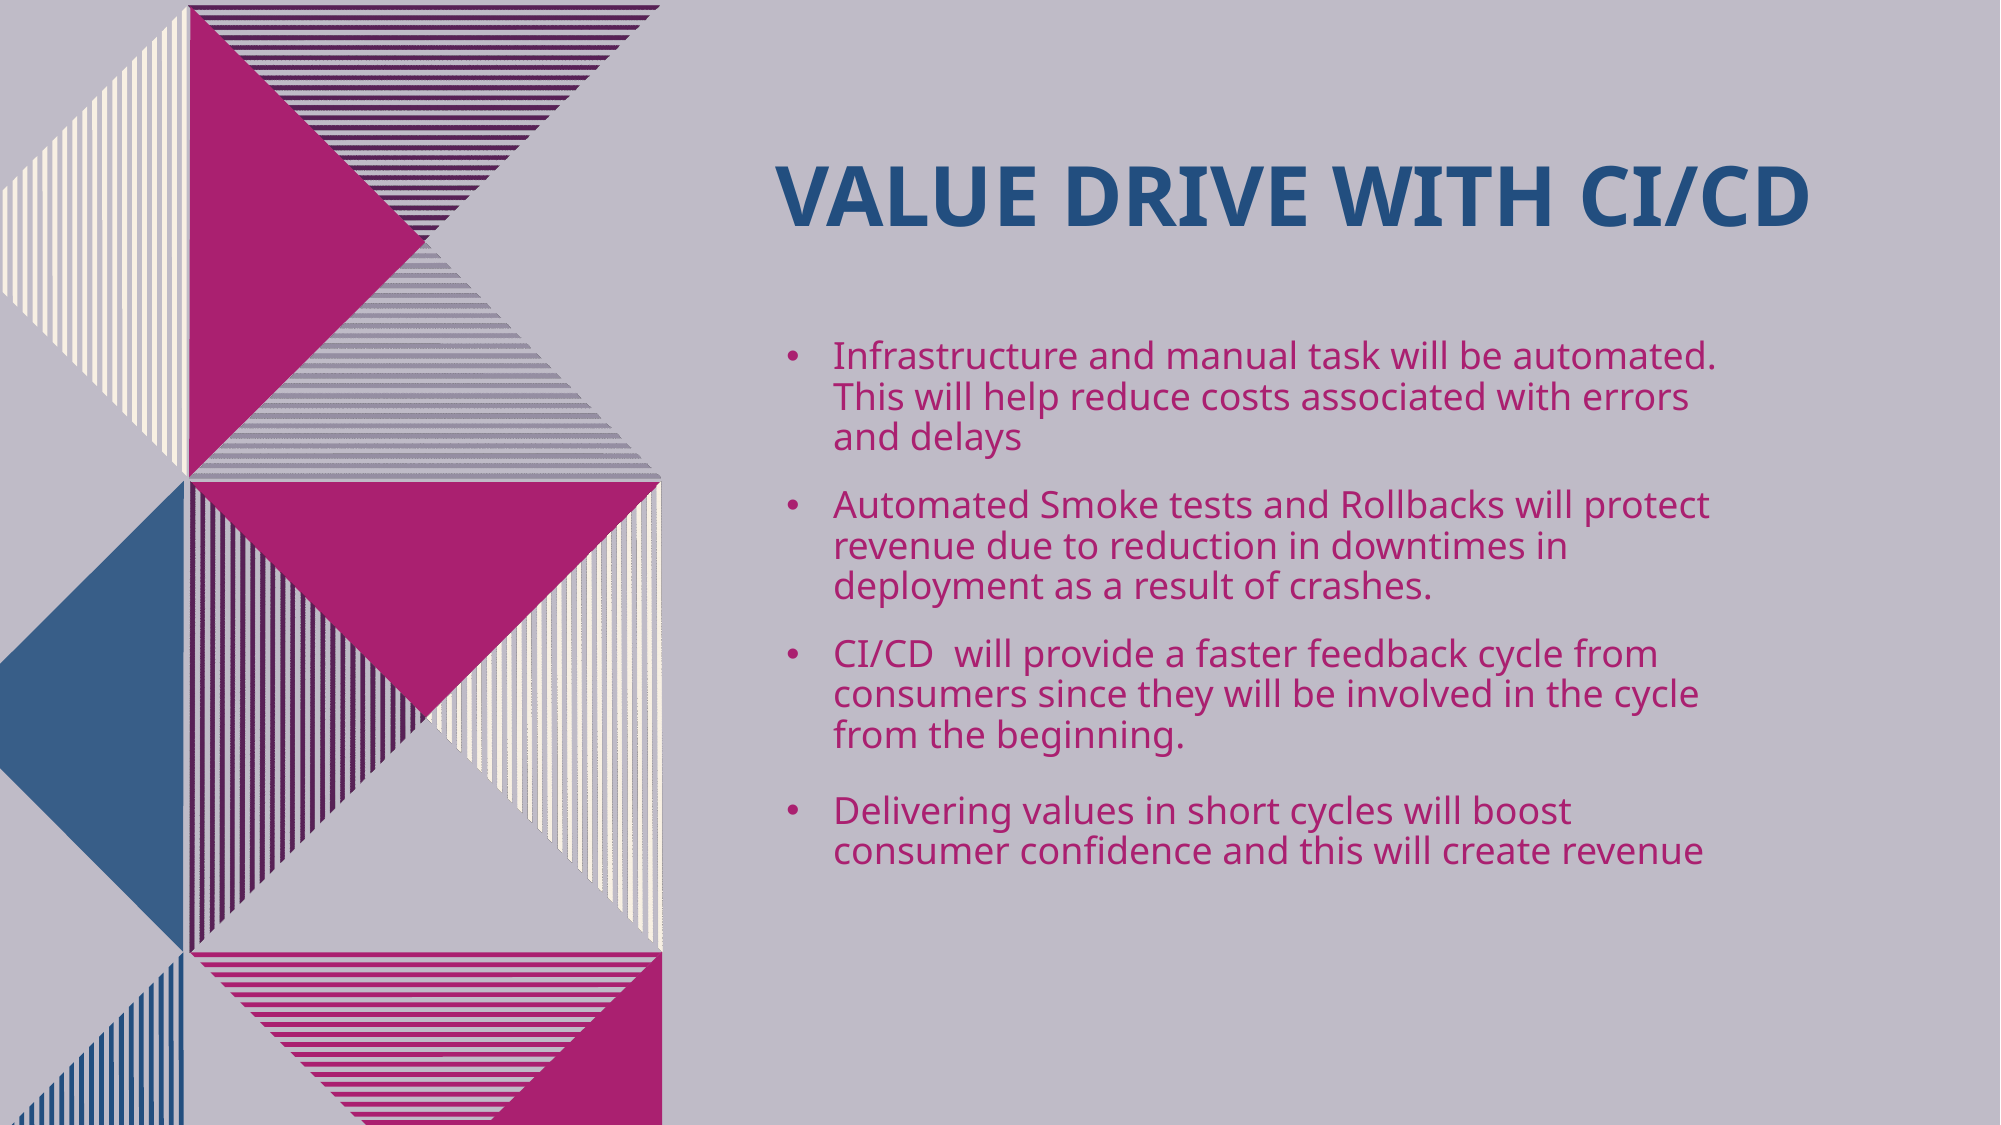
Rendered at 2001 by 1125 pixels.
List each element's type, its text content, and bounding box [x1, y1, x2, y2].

text_box Automated Smoke tests and Rollbacks will protect revenue due to reduction in downtimes in deployment as a result of crashes. [621, 478, 1772, 599]
list Infrastructure and manual task will be automated. This will help reduce costs associated with errors and delays [621, 329, 1772, 450]
picture [190, 242, 660, 482]
picture [188, 0, 659, 240]
picture [184, 481, 425, 953]
text_box CI/CD will provide a faster feedback cycle from consumers since they will be involved in the cycle from the beginning. [621, 627, 1772, 748]
title Value drive with ci/cd [760, 147, 1850, 365]
picture [426, 523, 866, 952]
text_box Delivering values in short cycles will boost consumer confidence and this will create revenue [621, 784, 1772, 905]
